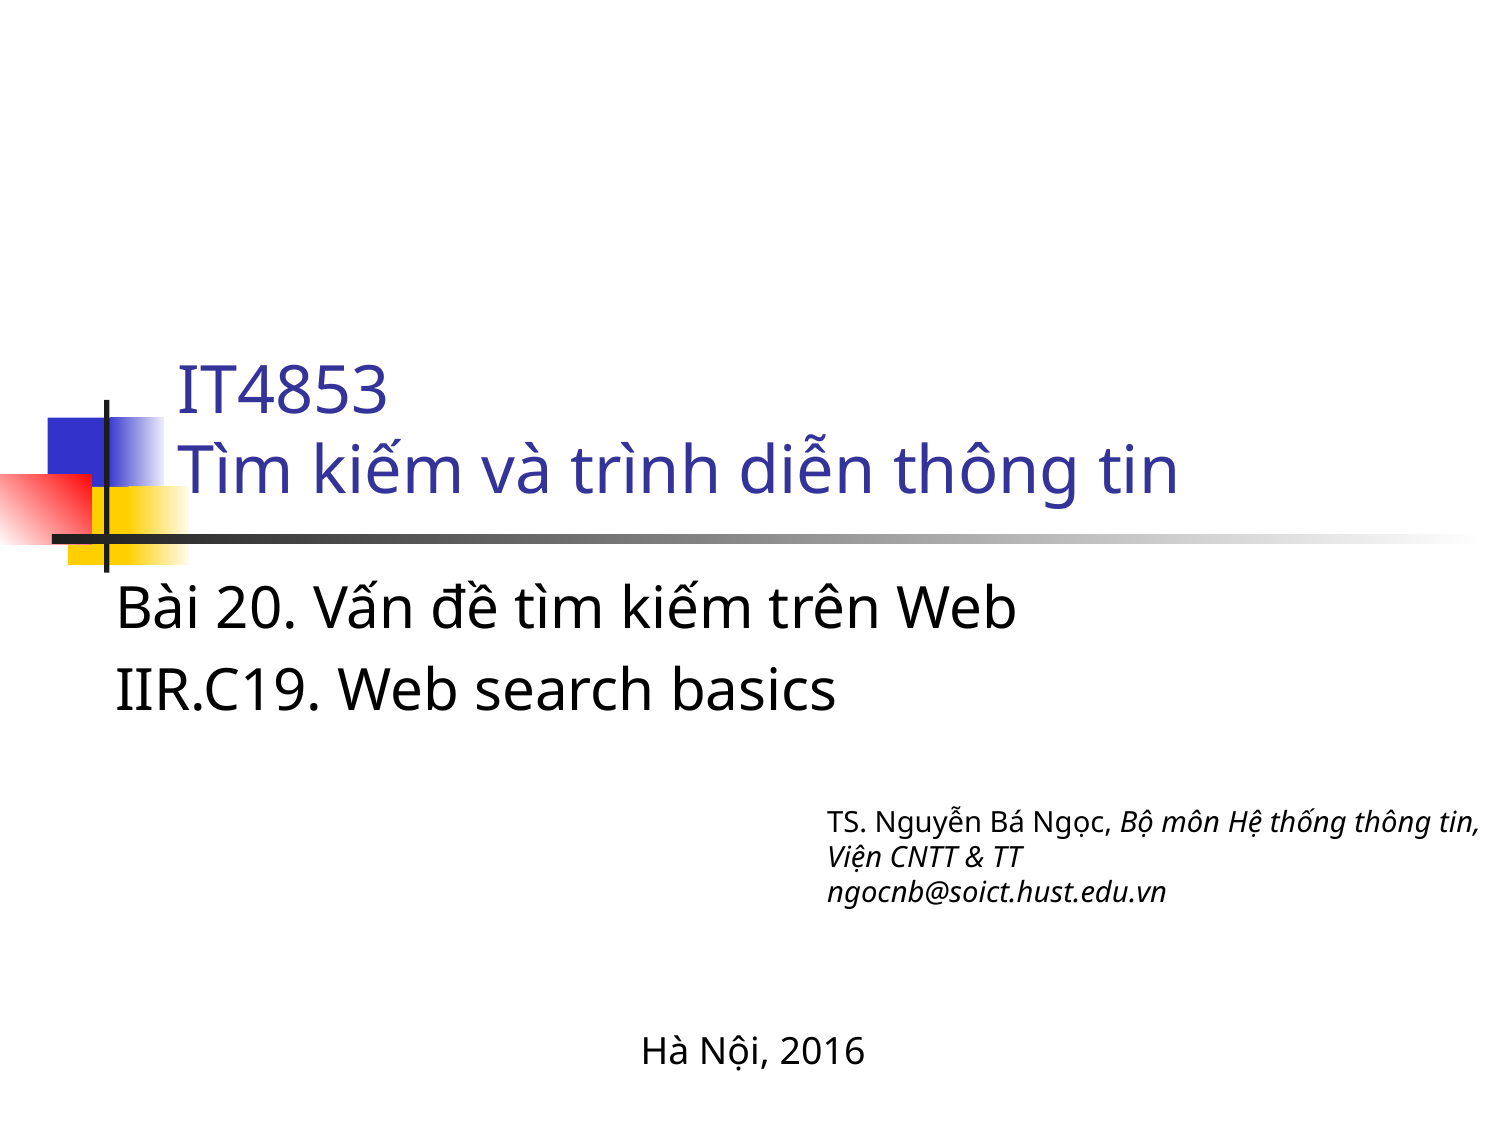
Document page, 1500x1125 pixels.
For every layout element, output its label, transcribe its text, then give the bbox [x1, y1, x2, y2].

text_box Hà Nội, 2016 [505, 1019, 1002, 1080]
text_box TS. Nguyễn Bá Ngọc, Bộ môn Hệ thống thông tin, Viện CNTT & TT ngocnb@soict.hust.edu.vn [812, 795, 1500, 916]
title IT4853 Tìm kiếm và trình diễn thông tin [162, 275, 1438, 515]
subtitle Bài 20. Vấn đề tìm kiếm trên Web IIR.C19. Web search basics [100, 562, 1459, 925]
